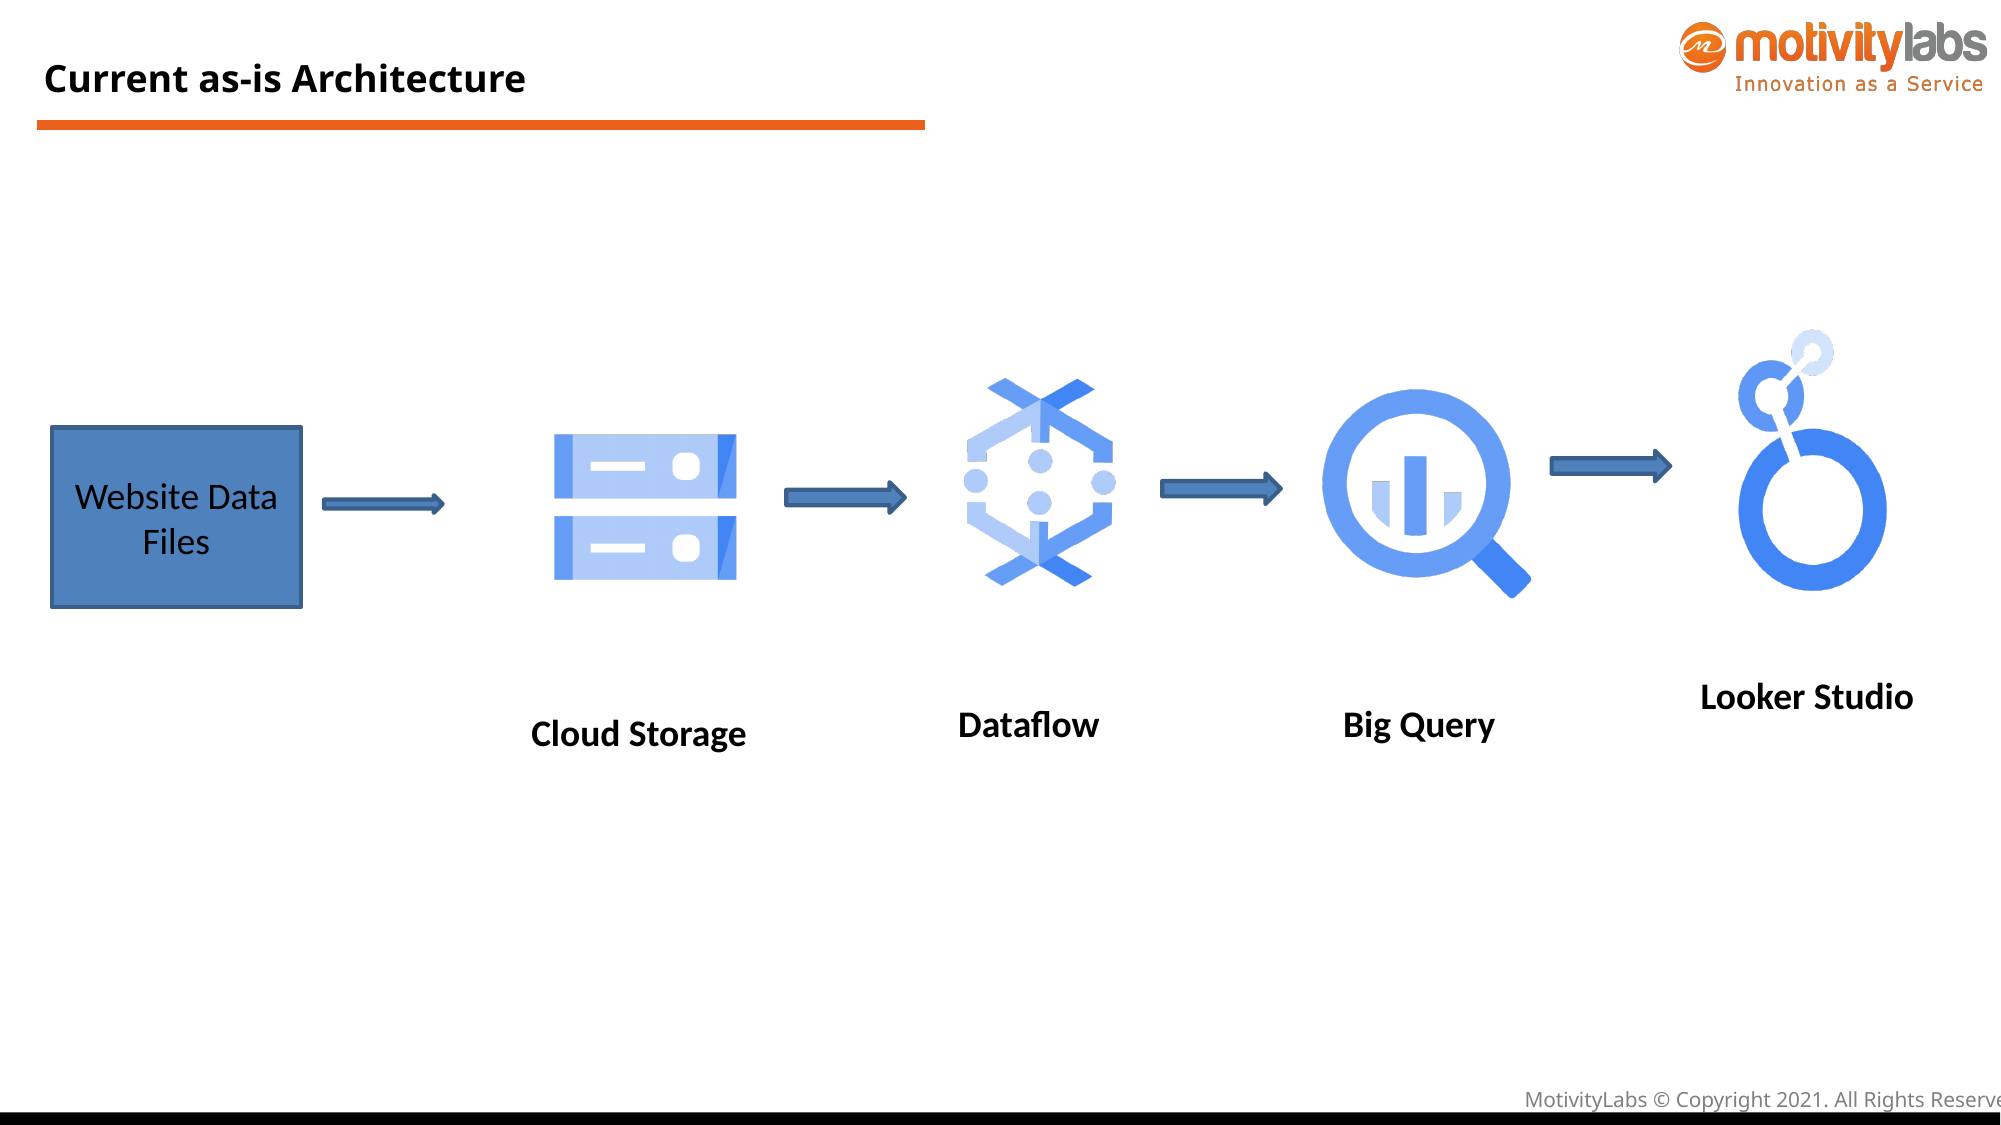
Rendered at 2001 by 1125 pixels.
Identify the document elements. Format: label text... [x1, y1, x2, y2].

text_box [1556, 448, 1673, 484]
text_box Cloud Storage [516, 678, 827, 761]
picture [1723, 313, 1992, 608]
text_box Looker Studio [1685, 642, 1950, 725]
text_box [321, 493, 445, 515]
text_box [92, 609, 269, 613]
text_box Website Data Files [50, 425, 303, 609]
title Current as-is Architecture [43, 54, 1844, 101]
picture [1301, 368, 1552, 619]
picture [914, 357, 1165, 608]
text_box Big Query [1328, 670, 1639, 753]
text_box [784, 480, 907, 515]
picture [536, 398, 754, 616]
text_box [1169, 471, 1283, 506]
text_box Dataflow [943, 670, 1274, 753]
picture [1678, 22, 1988, 91]
